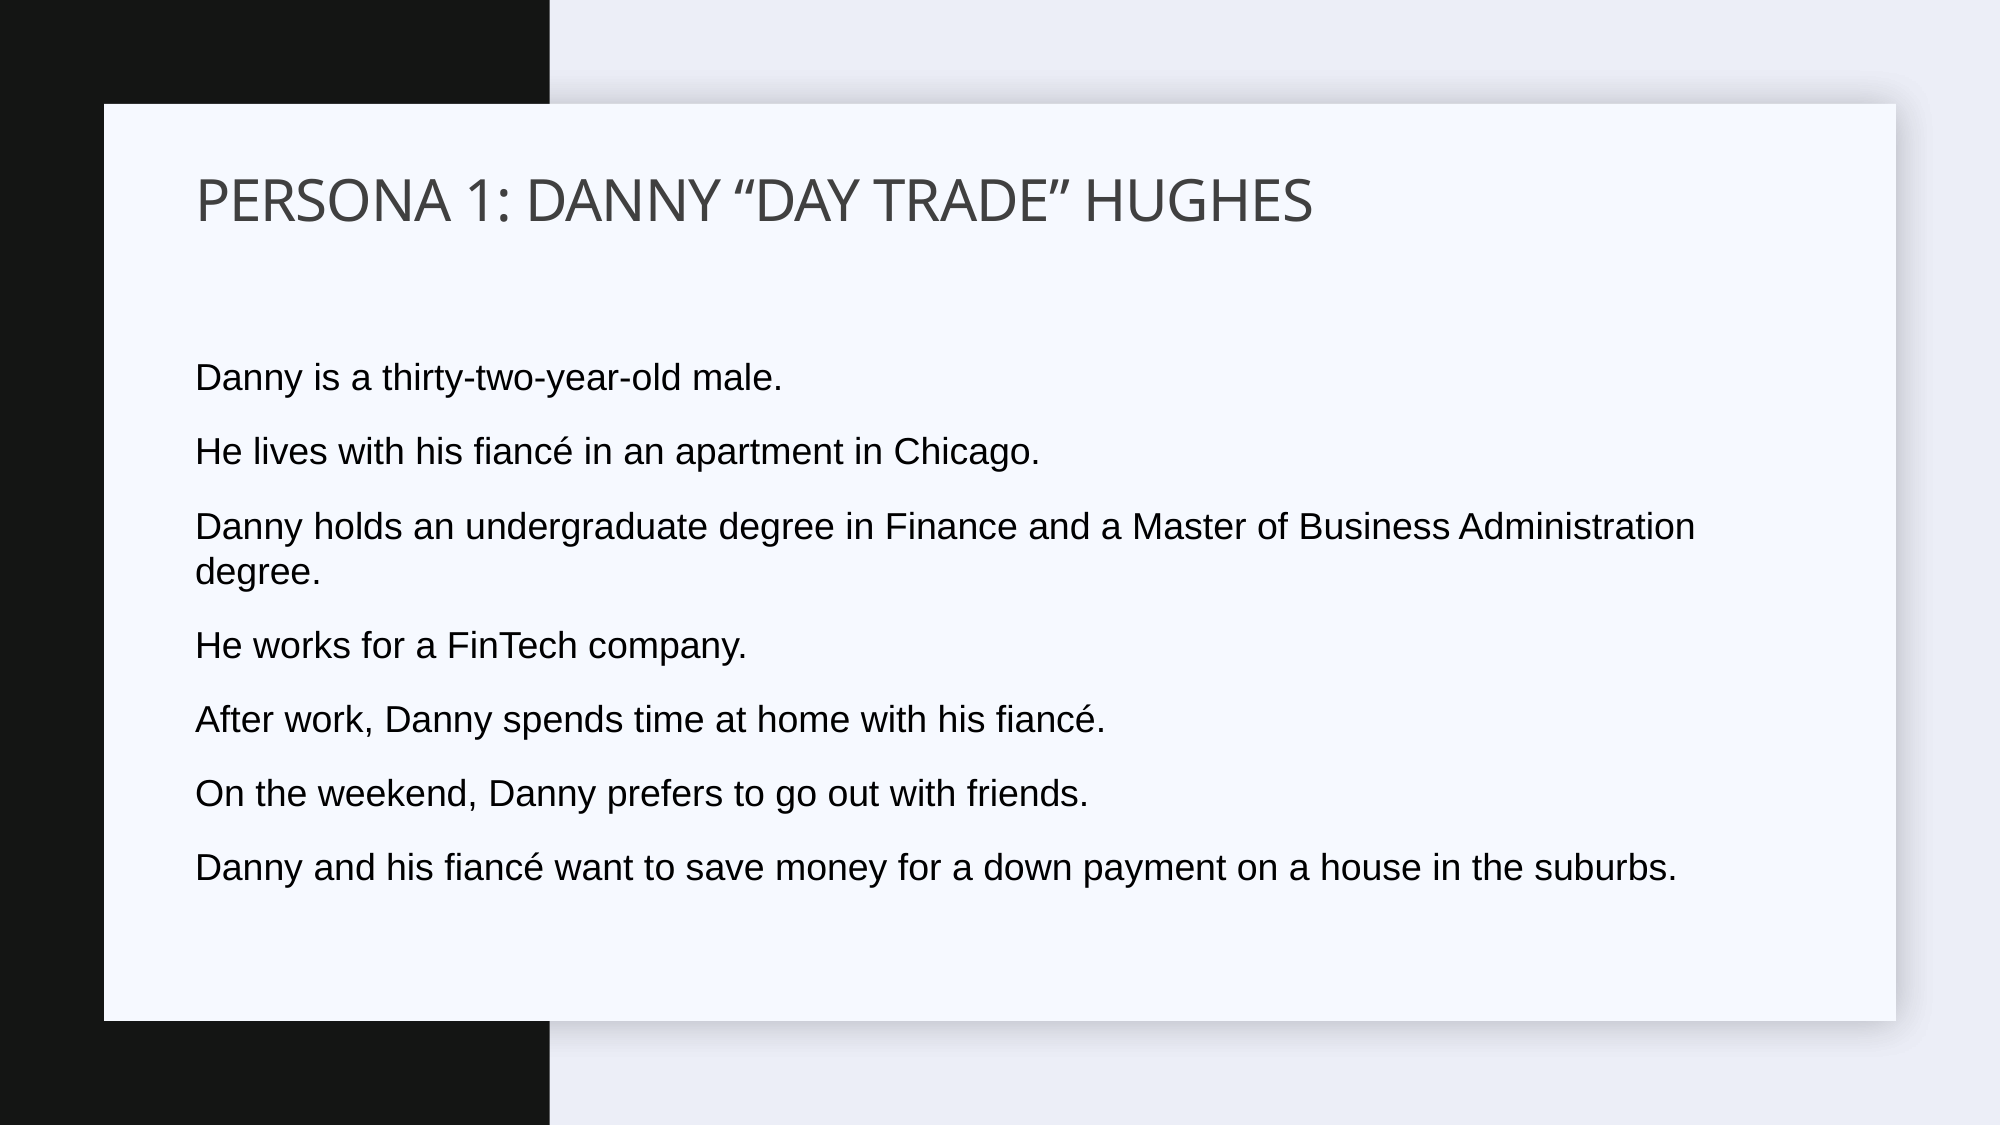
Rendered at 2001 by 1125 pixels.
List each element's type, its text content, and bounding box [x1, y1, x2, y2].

title Persona 1: Danny “Day Trade” Hughes [180, 154, 1830, 251]
list Danny is a thirty-two-year-old male. He lives with his fiancé in an apartment in Chicago. Danny holds an undergraduate degree in Finance and a Master of Business Administration degree. He works for a FinTech company. After work, Danny spends time at home with his fiancé. On the weekend, Danny prefers to go out with friends. Danny and his fiancé want to save money for a down payment on a house in the suburbs. [180, 345, 1830, 963]
